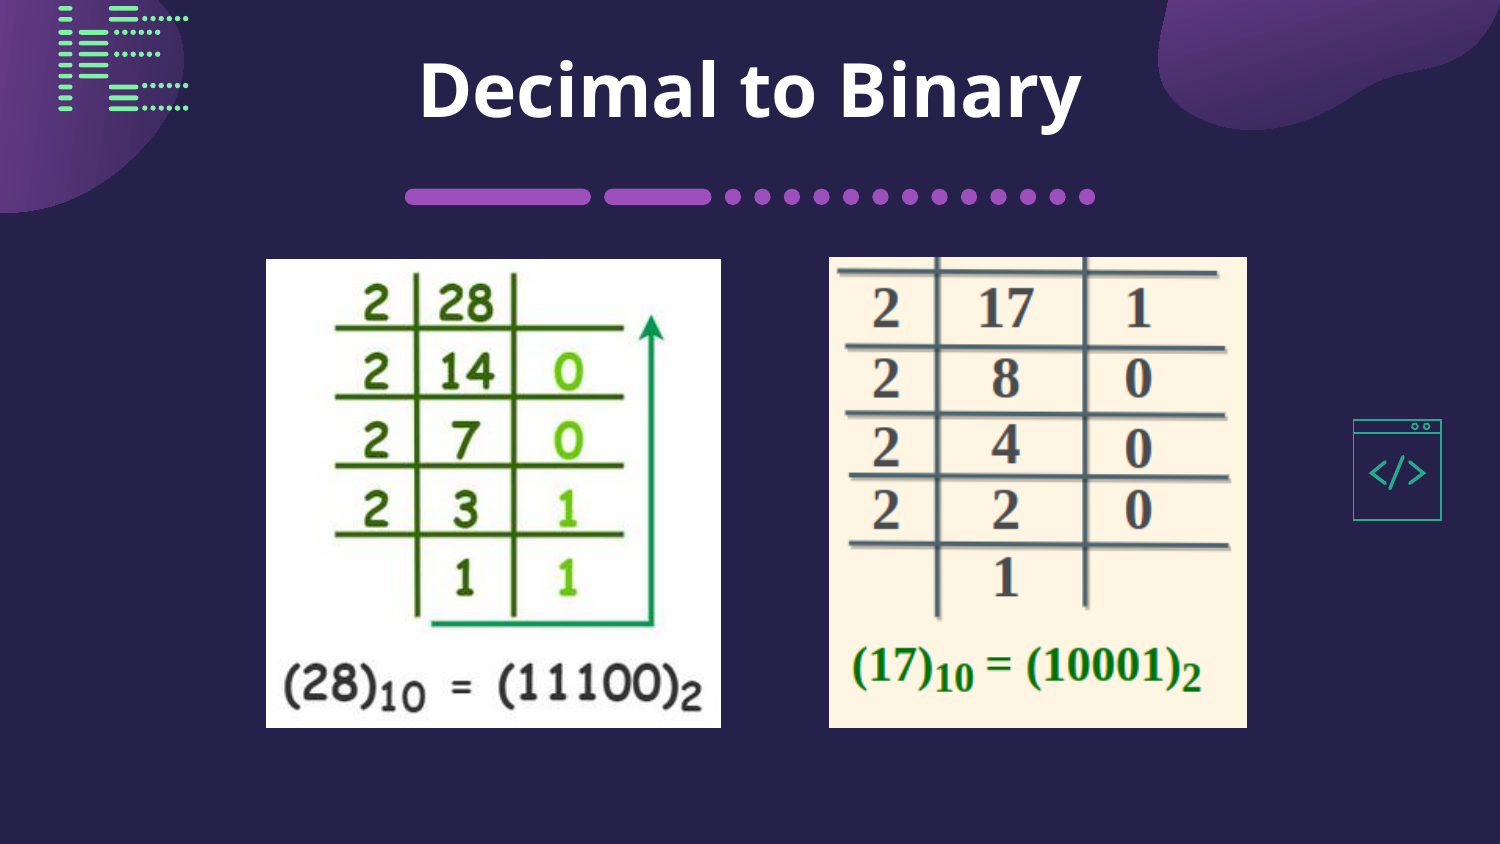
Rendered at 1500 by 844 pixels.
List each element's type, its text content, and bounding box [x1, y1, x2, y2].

picture [829, 257, 1247, 728]
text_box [404, 188, 1096, 206]
picture [266, 258, 722, 729]
title Decimal to Binary [272, 40, 1228, 135]
